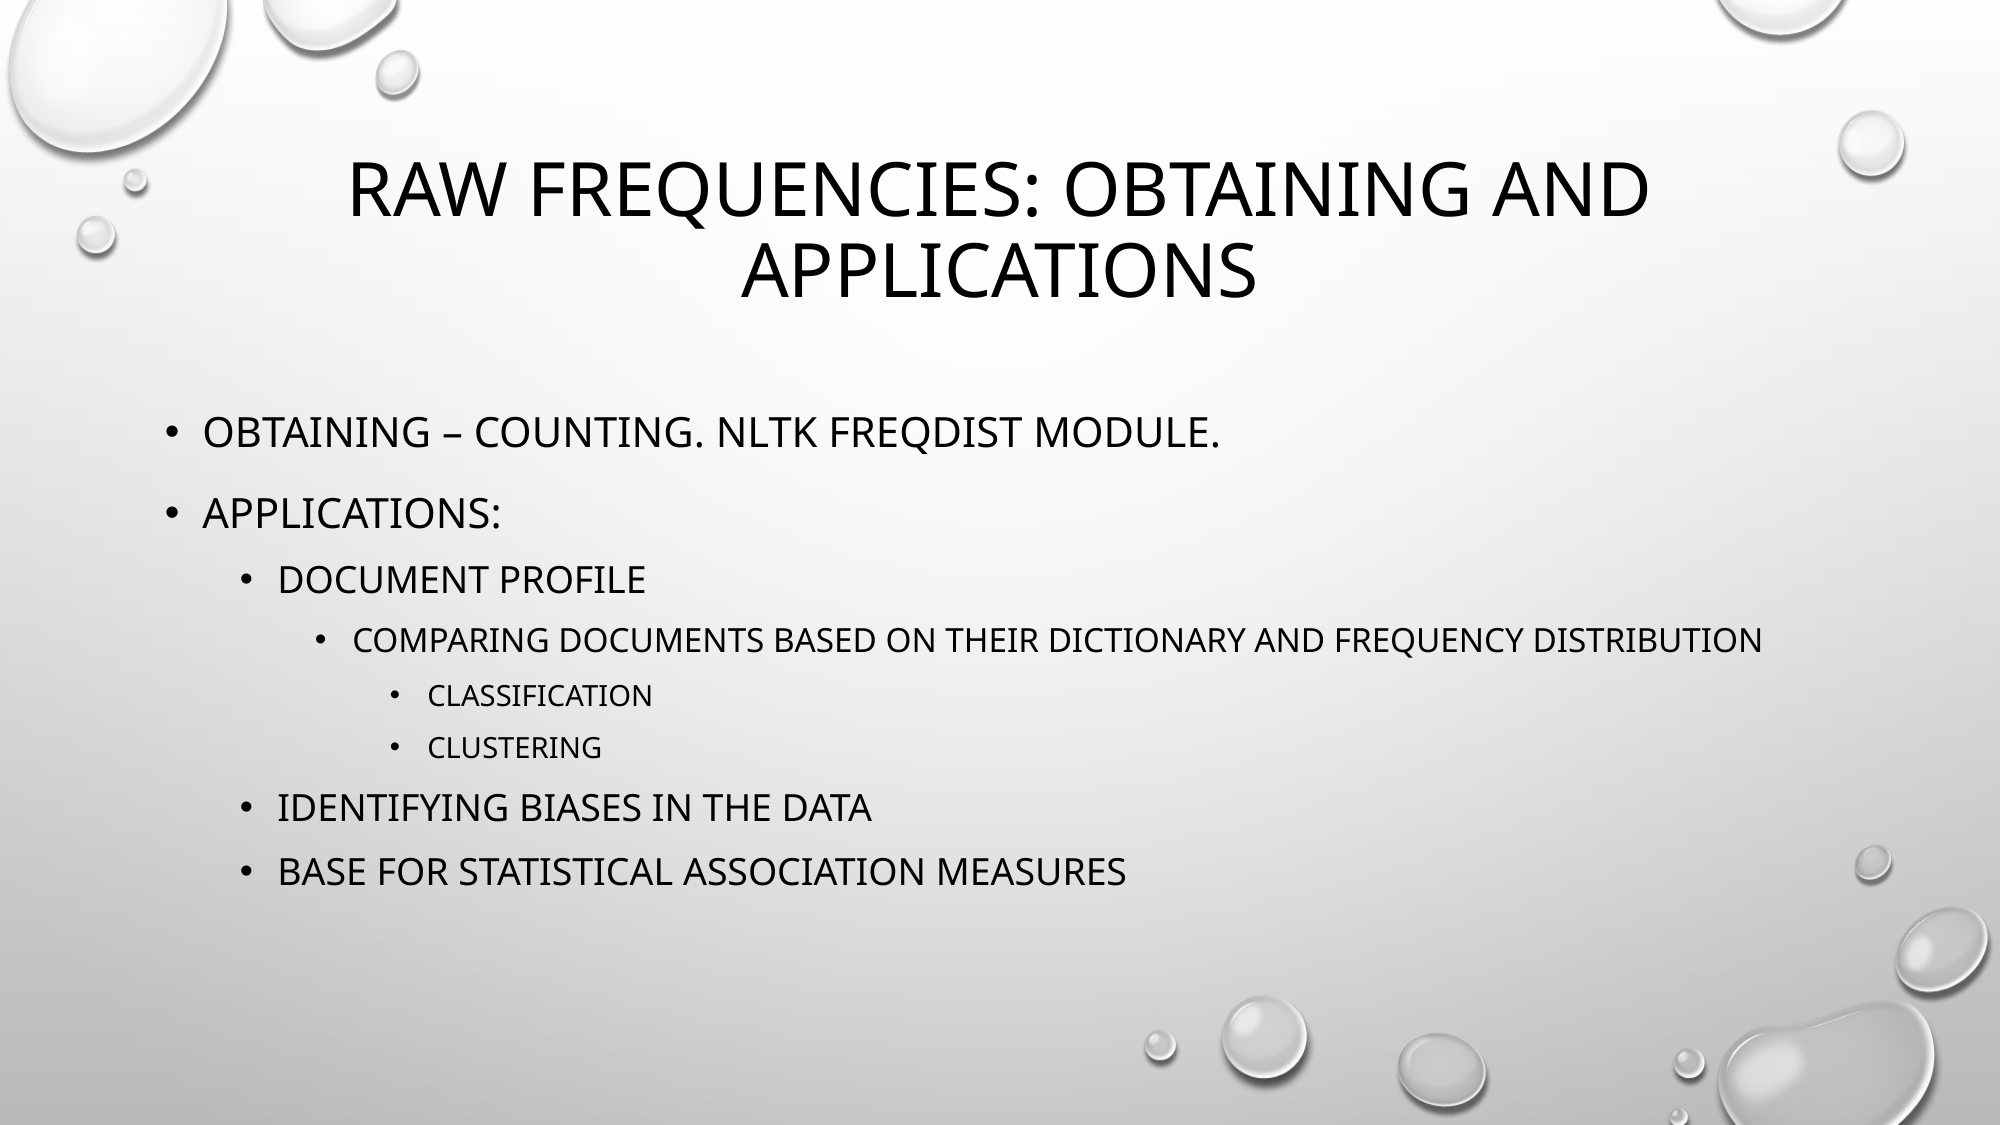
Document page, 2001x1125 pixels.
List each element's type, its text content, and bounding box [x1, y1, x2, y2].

title Raw frequencies: Obtaining and Applications [149, 101, 1851, 364]
list Obtaining – counting. NLTK FreqDist module. Applications: Document profile Comparing documents based on their dictionary and frequency distribution Classification clustering Identifying biases in the data Base for statistical association measures [149, 388, 1850, 950]
picture [0, 0, 2000, 1125]
